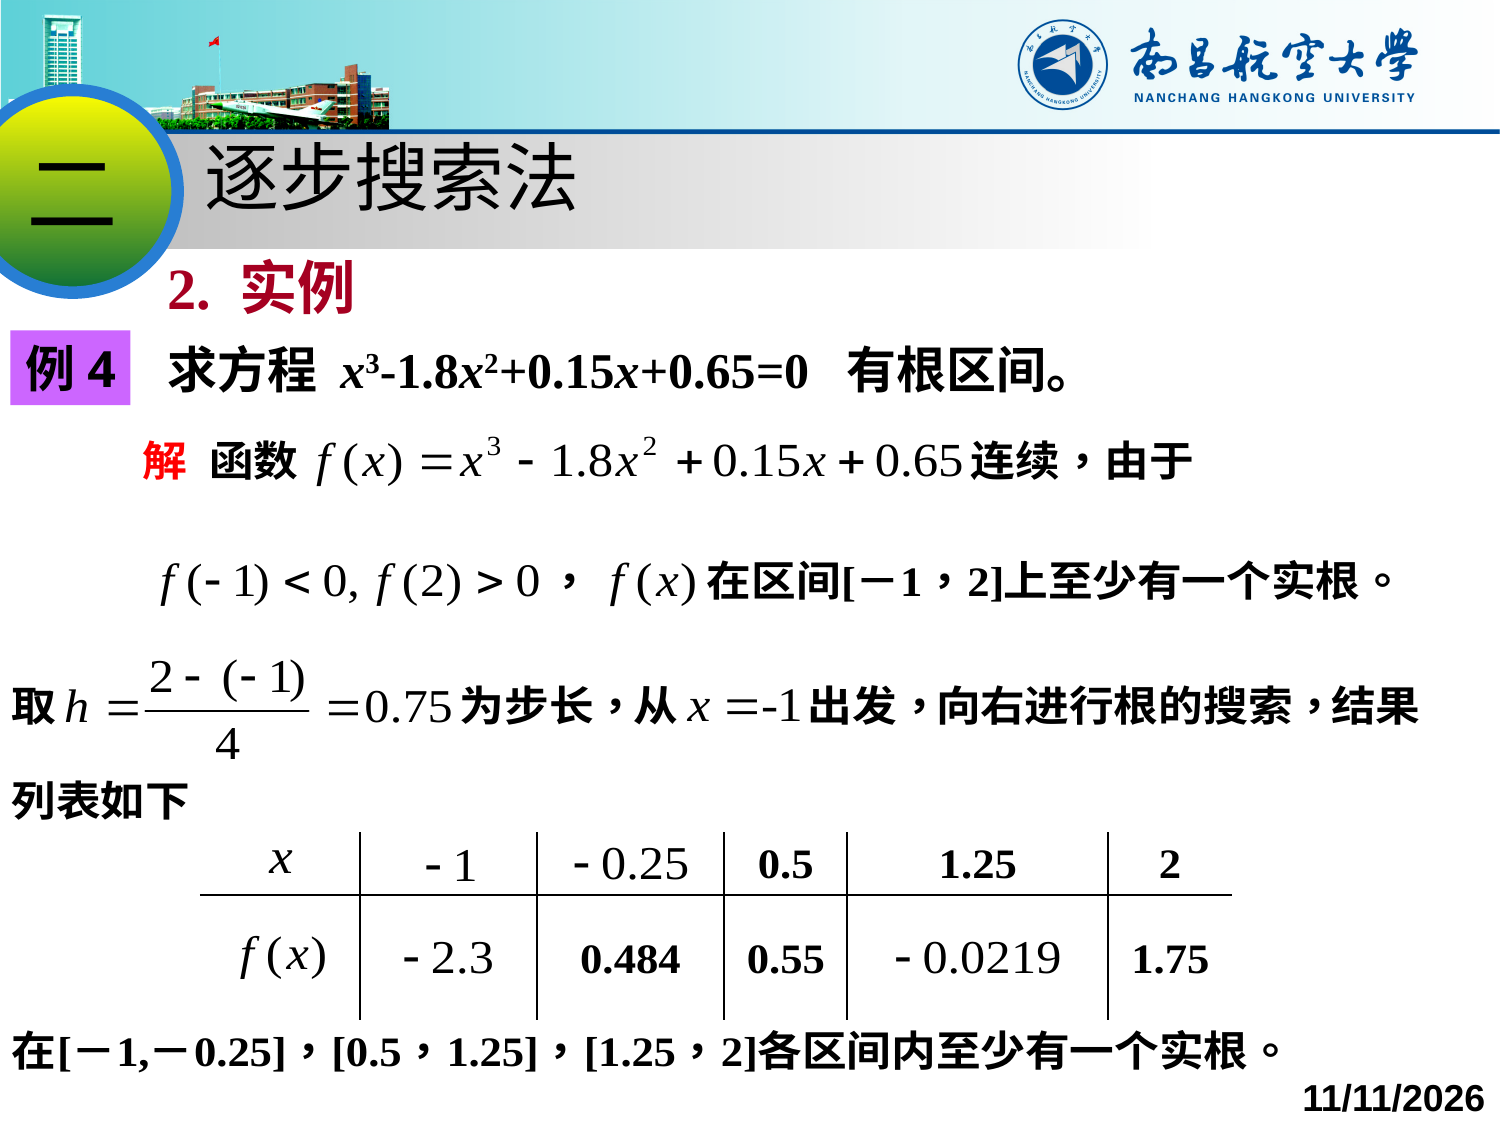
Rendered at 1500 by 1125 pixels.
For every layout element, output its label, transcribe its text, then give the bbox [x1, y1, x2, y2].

picture [0, 0, 1500, 135]
text_box 例4 [10, 330, 131, 398]
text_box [0, 89, 1153, 293]
text_box 2. 实例 [152, 301, 867, 329]
text_box 求方程 x3-1.8x2+0.15x+0.65=0 有根区间。 [131, 330, 1500, 466]
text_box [11, 398, 1425, 1125]
